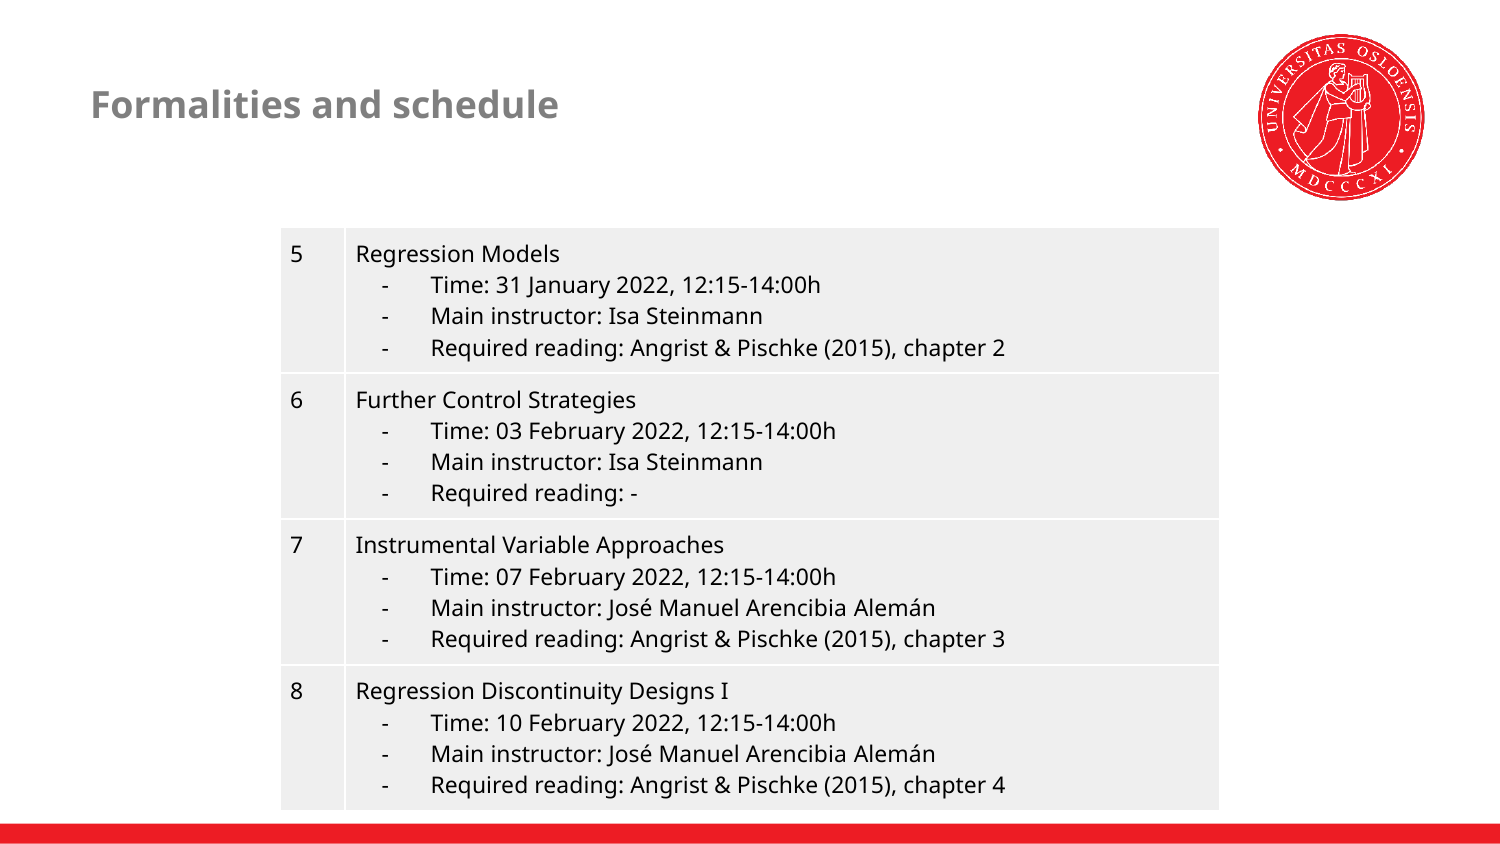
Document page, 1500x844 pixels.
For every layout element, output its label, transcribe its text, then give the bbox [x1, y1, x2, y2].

picture [1257, 33, 1425, 201]
table_cell 7 [281, 520, 344, 664]
table_cell Further Control Strategies Time: 03 February 2022, 12:15-14:00h Main instructor: Isa Steinmann Required reading: - [346, 374, 1219, 518]
table_cell 8 [281, 666, 344, 810]
table_header 5 [281, 228, 344, 372]
table_cell 6 [281, 374, 344, 518]
table_cell Instrumental Variable Approaches Time: 07 February 2022, 12:15-14:00h Main instructor: José Manuel Arencibia Alemán Required reading: Angrist & Pischke (2015), chapter 3 [346, 520, 1219, 664]
title Formalities and schedule [75, 33, 1223, 175]
table_header Regression Models Time: 31 January 2022, 12:15-14:00h Main instructor: Isa Steinmann Required reading: Angrist & Pischke (2015), chapter 2 [346, 228, 1219, 372]
table_cell Regression Discontinuity Designs I Time: 10 February 2022, 12:15-14:00h Main instructor: José Manuel Arencibia Alemán Required reading: Angrist & Pischke (2015), chapter 4 [346, 666, 1219, 810]
